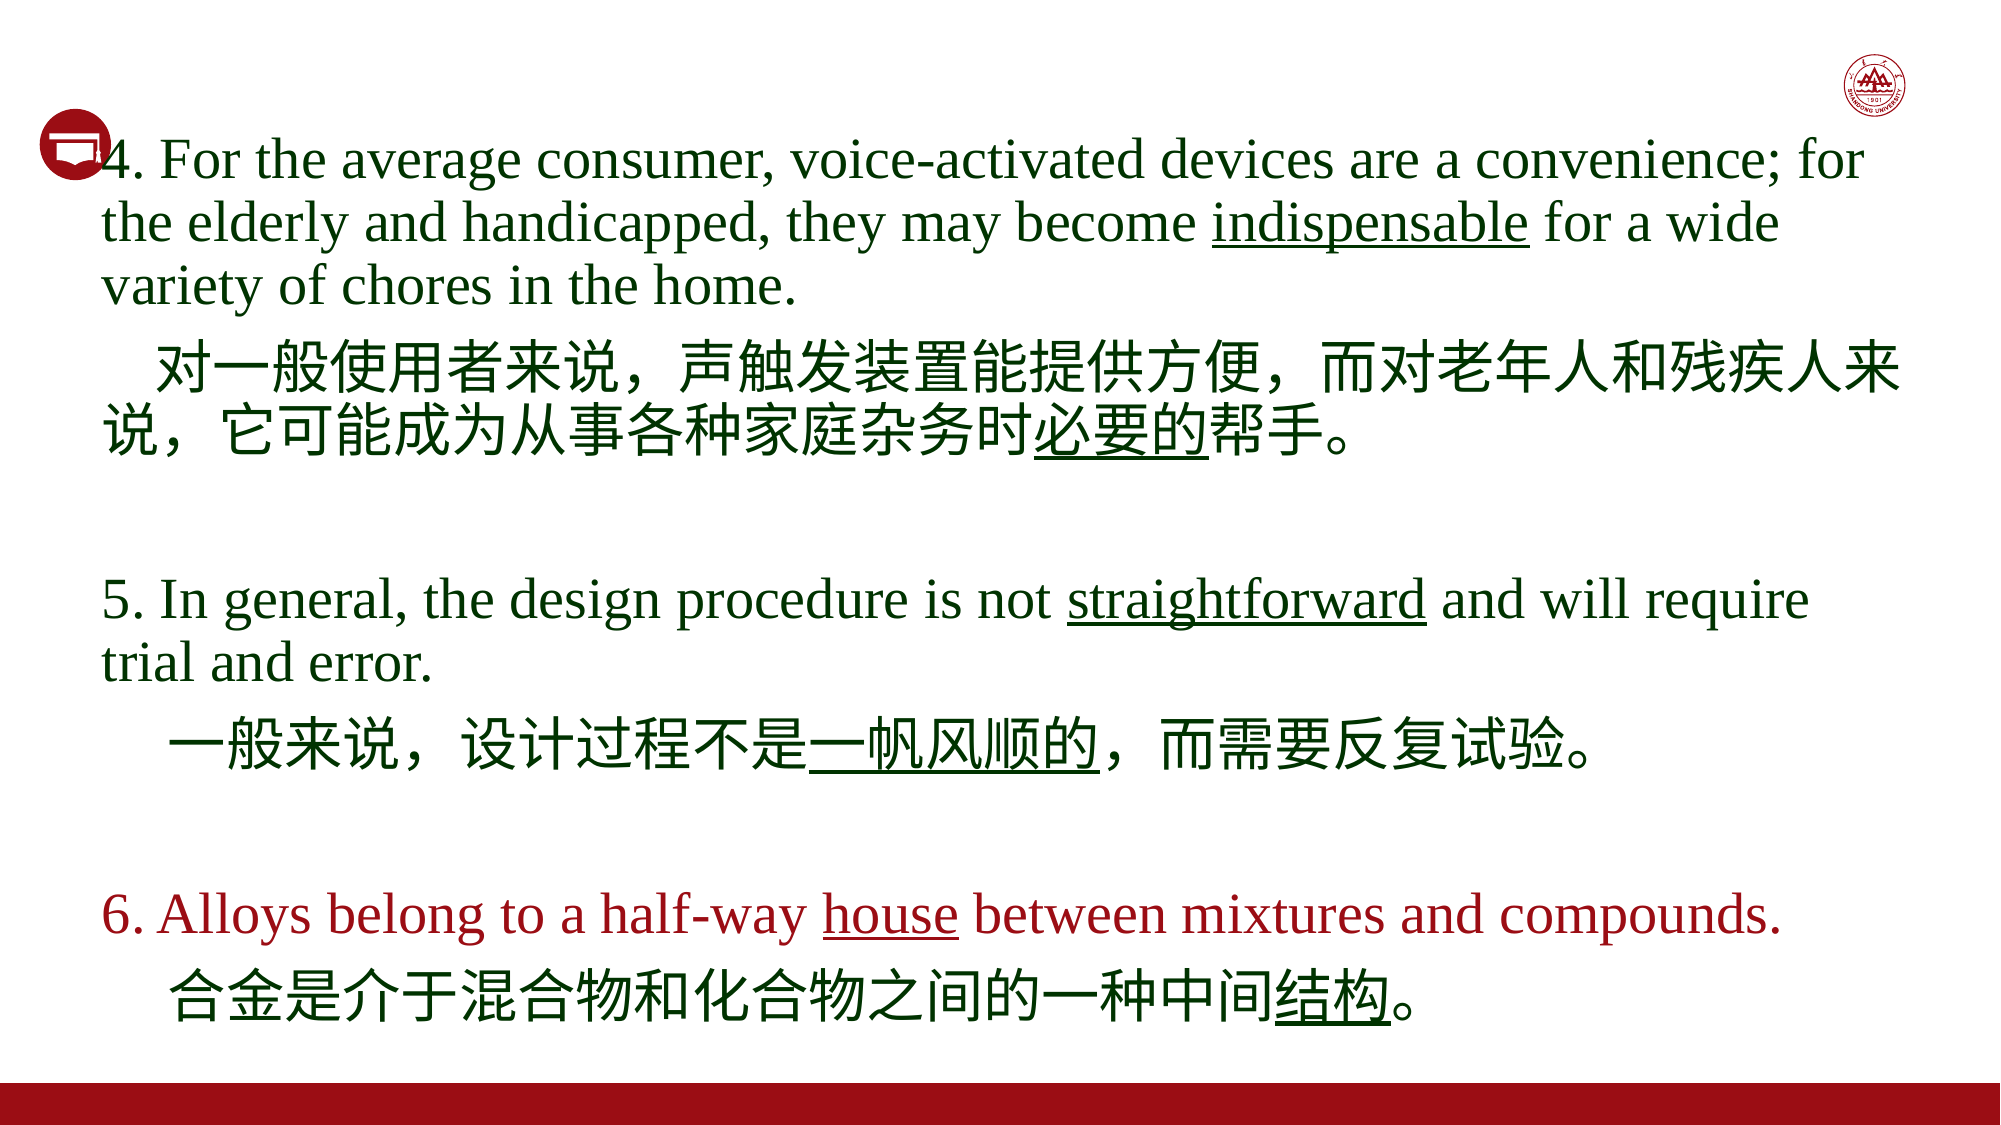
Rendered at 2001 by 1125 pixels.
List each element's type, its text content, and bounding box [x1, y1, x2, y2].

list 4. For the average consumer, voice-activated devices are a convenience; for the elderly and handicapped, they may become indispensable for a wide variety of chores in the home. 对一般使用者来说，声触发装置能提供方便，而对老年人和残疾人来说，它可能成为从事各种家庭杂务时必要的帮手。 5. In general, the design procedure is not straightforward and will require trial and error. 一般来说，设计过程不是一帆风顺的，而需要反复试验。 6. Alloys belong to a half-way house between mixtures and compounds. 合金是介于混合物和化合物之间的一种中间结构。 [87, 120, 1921, 1019]
